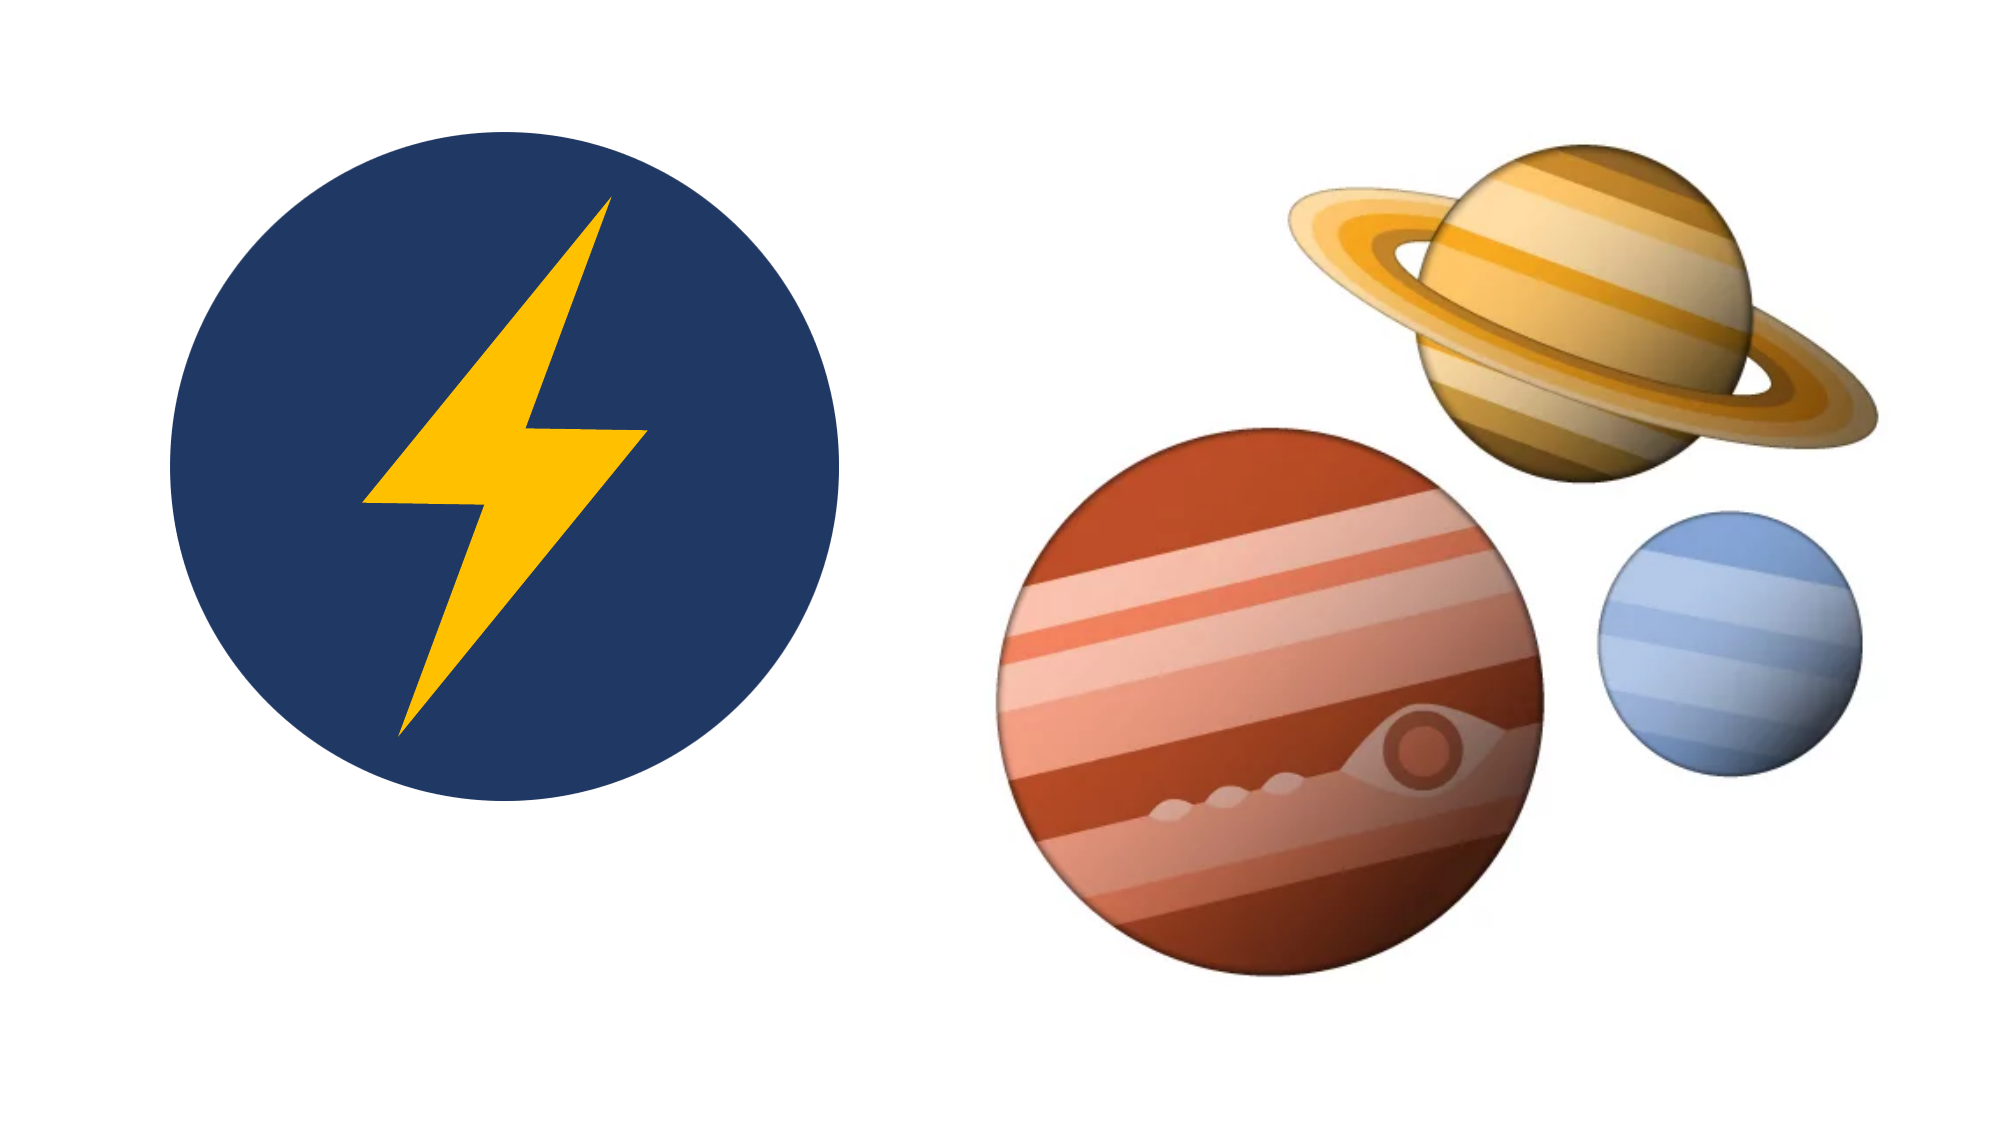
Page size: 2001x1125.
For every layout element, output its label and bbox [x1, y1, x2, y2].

picture [874, 0, 2000, 1125]
picture [170, 132, 839, 801]
